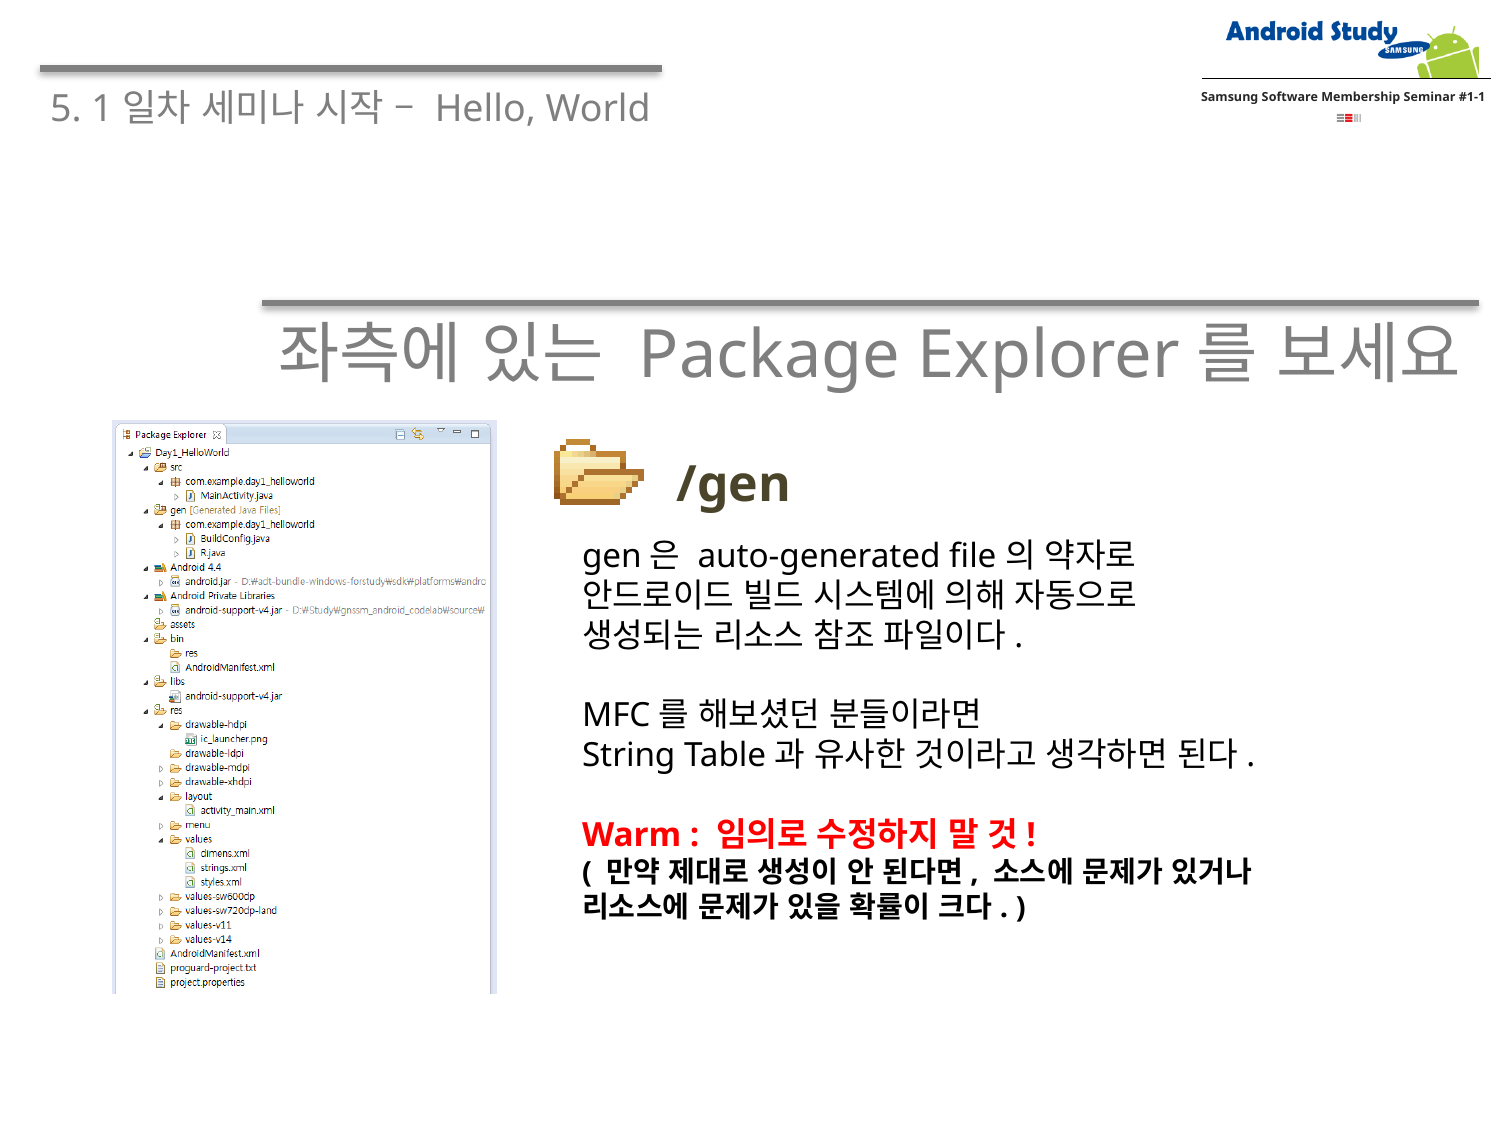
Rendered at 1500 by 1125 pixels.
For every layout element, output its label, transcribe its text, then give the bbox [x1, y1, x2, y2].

text_box /gen [661, 414, 870, 519]
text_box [1163, 13, 1500, 123]
picture [548, 427, 662, 523]
picture [111, 420, 497, 994]
text_box gen은 auto-generated file의 약자로 안드로이드 빌드 시스템에 의해 자동으로 생성되는 리소스 참조 파일이다. MFC를 해보셨던 분들이라면 String Table과 유사한 것이라고 생각하면 된다. Warm : 임의로 수정하지 말 것! ( 만약 제대로 생성이 안 된다면, 소스에 문제가 있거나 리소스에 문제가 있을 확률이 크다. ) [567, 526, 1280, 931]
text_box 좌측에 있는 Package Explorer를 보세요 [263, 315, 1477, 398]
text_box 5. 1일차 세미나 시작 – Hello, World [35, 77, 666, 137]
